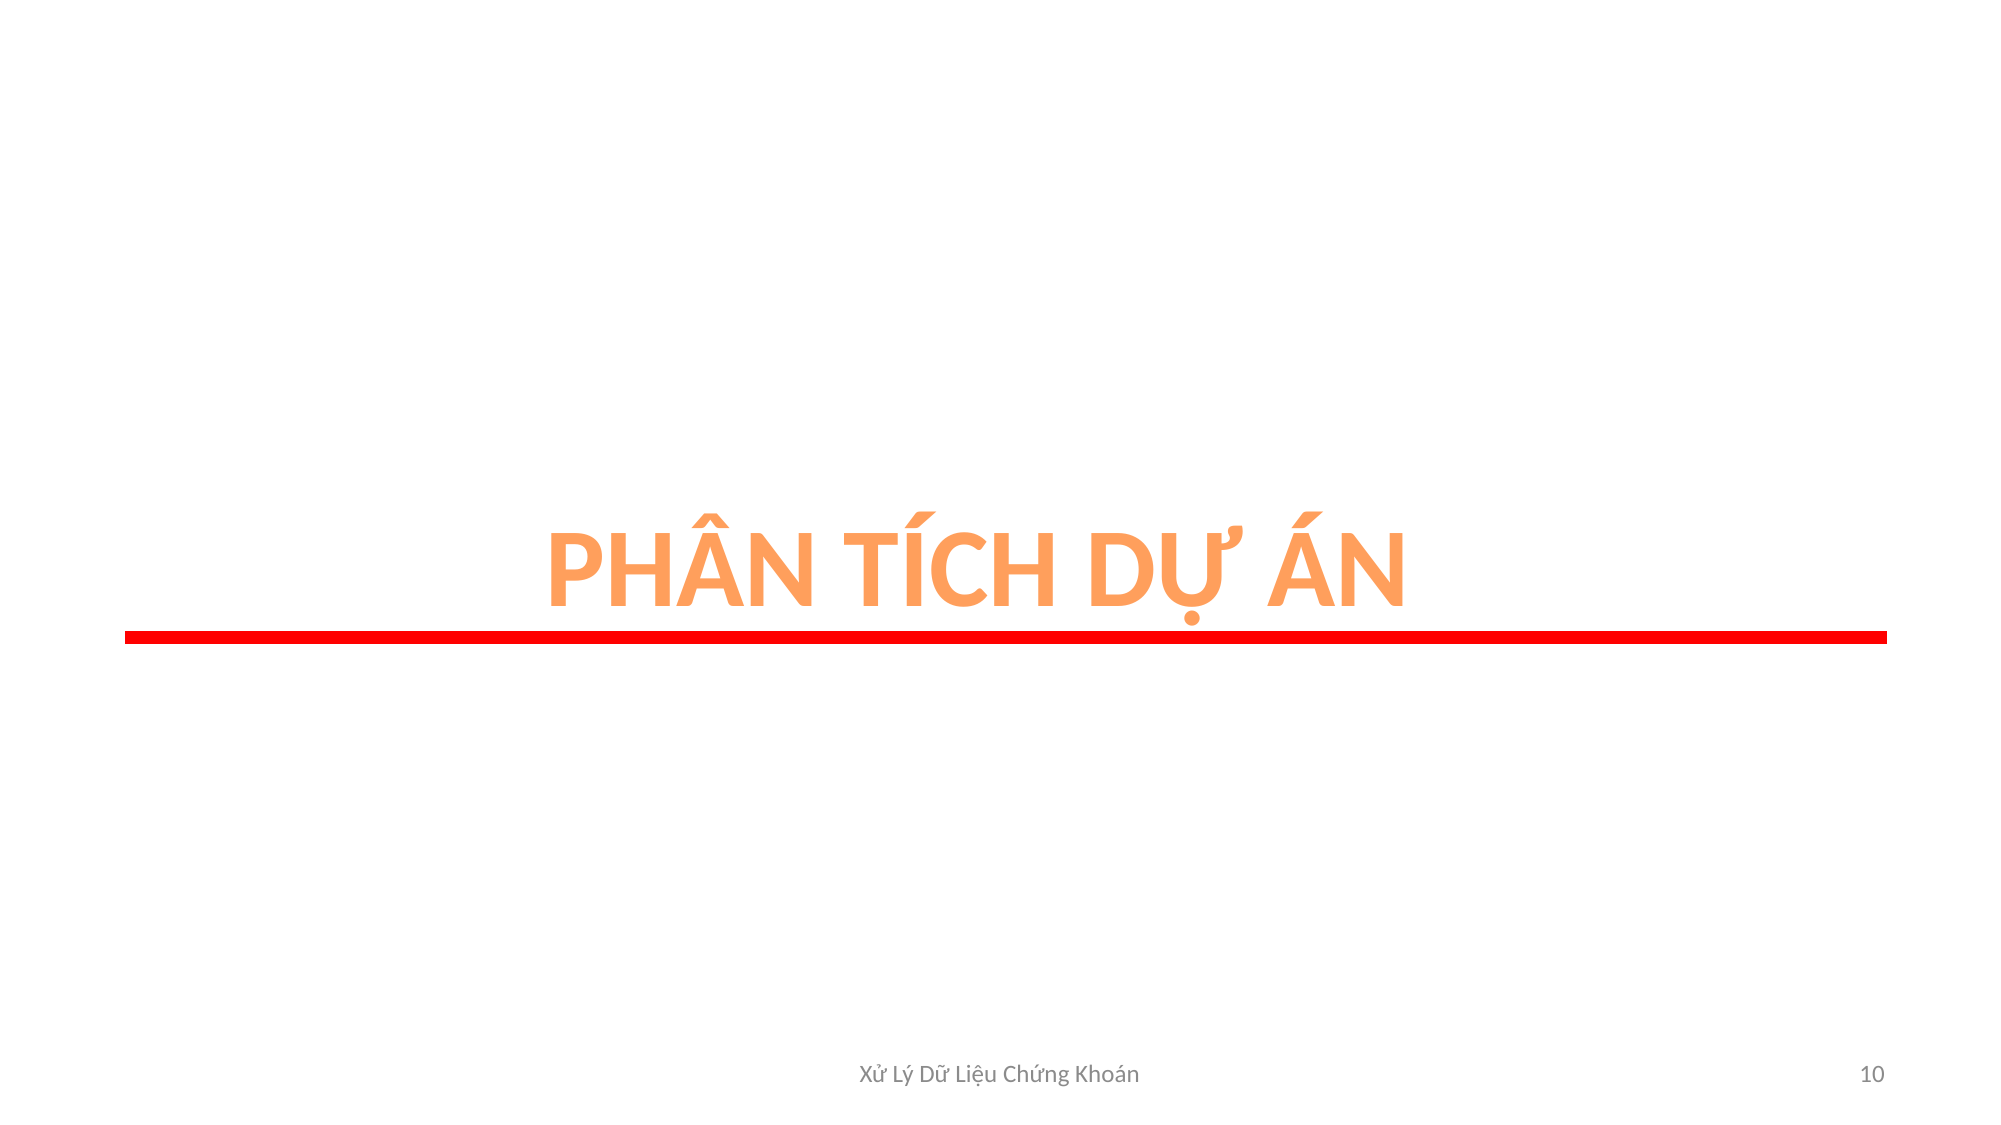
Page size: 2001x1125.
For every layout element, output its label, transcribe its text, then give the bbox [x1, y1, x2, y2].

footer Xử Lý Dữ Liệu Chứng Khoán [683, 1042, 1317, 1103]
slide_number 10 [1433, 1042, 1900, 1103]
text_box Phân tích dự án [530, 486, 1426, 631]
